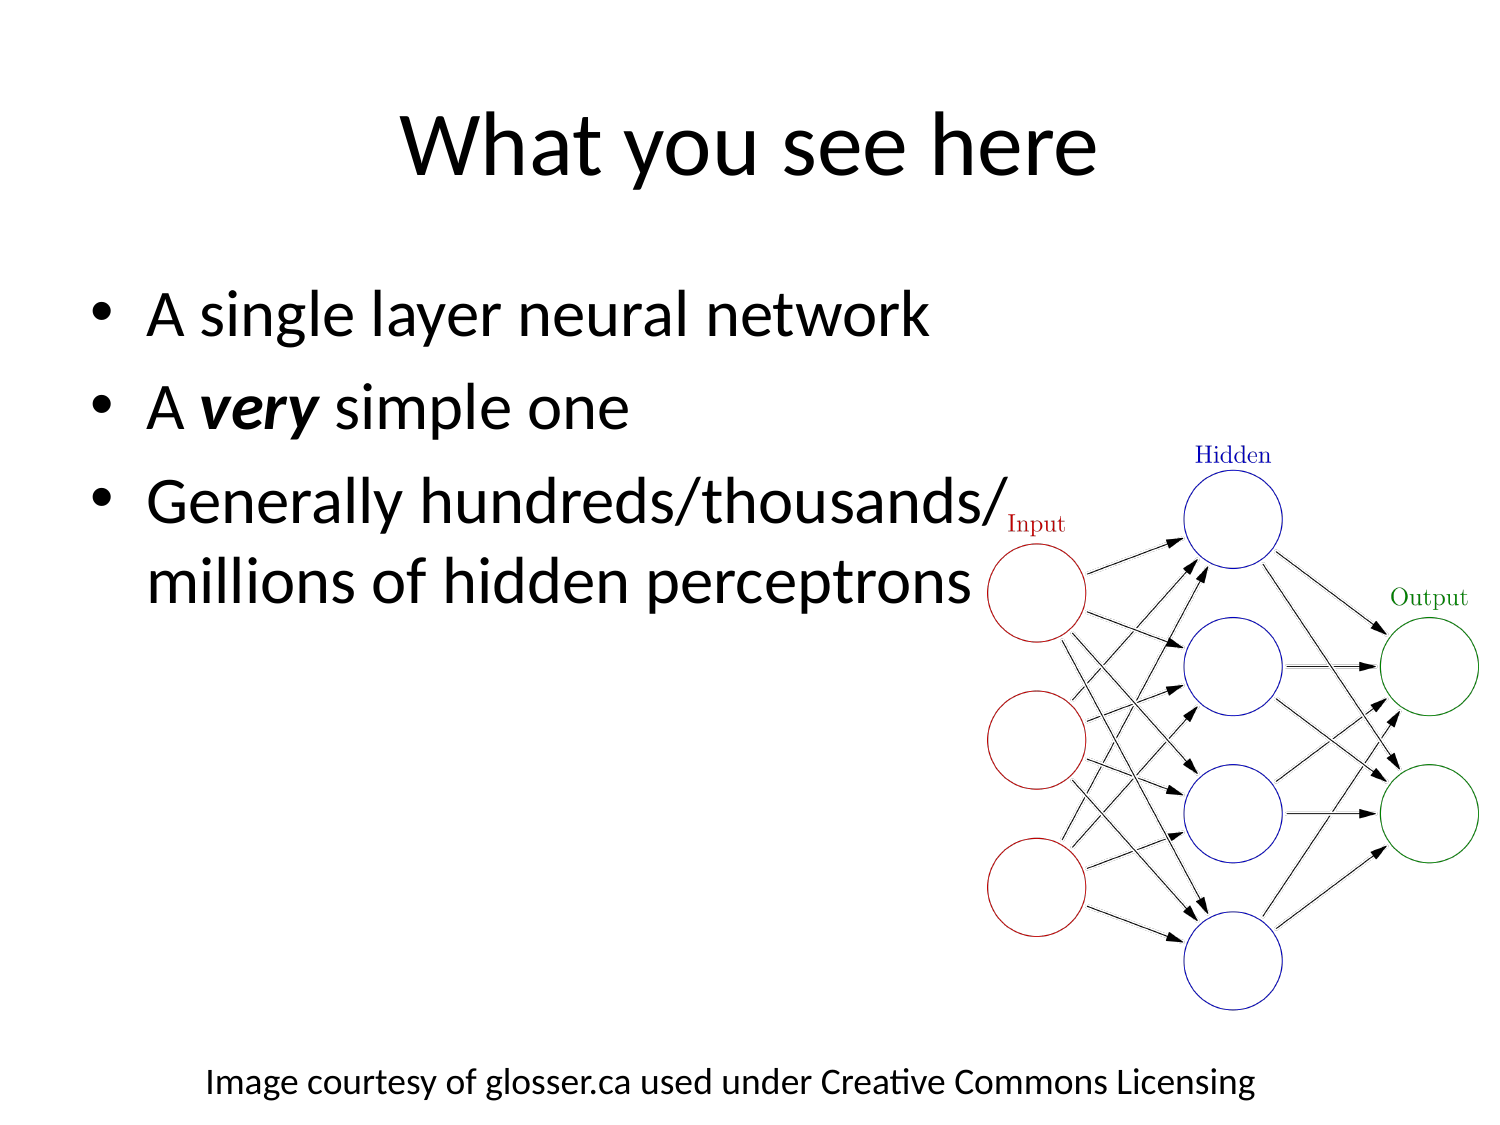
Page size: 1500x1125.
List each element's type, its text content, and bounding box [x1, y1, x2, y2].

text_box Image courtesy of glosser.ca used under Creative Commons Licensing [12, 1049, 1450, 1110]
list A single layer neural network A very simple one Generally hundreds/thousands/ millions of hidden perceptrons [75, 262, 1425, 1005]
picture [987, 442, 1480, 1036]
title What you see here [75, 45, 1425, 233]
